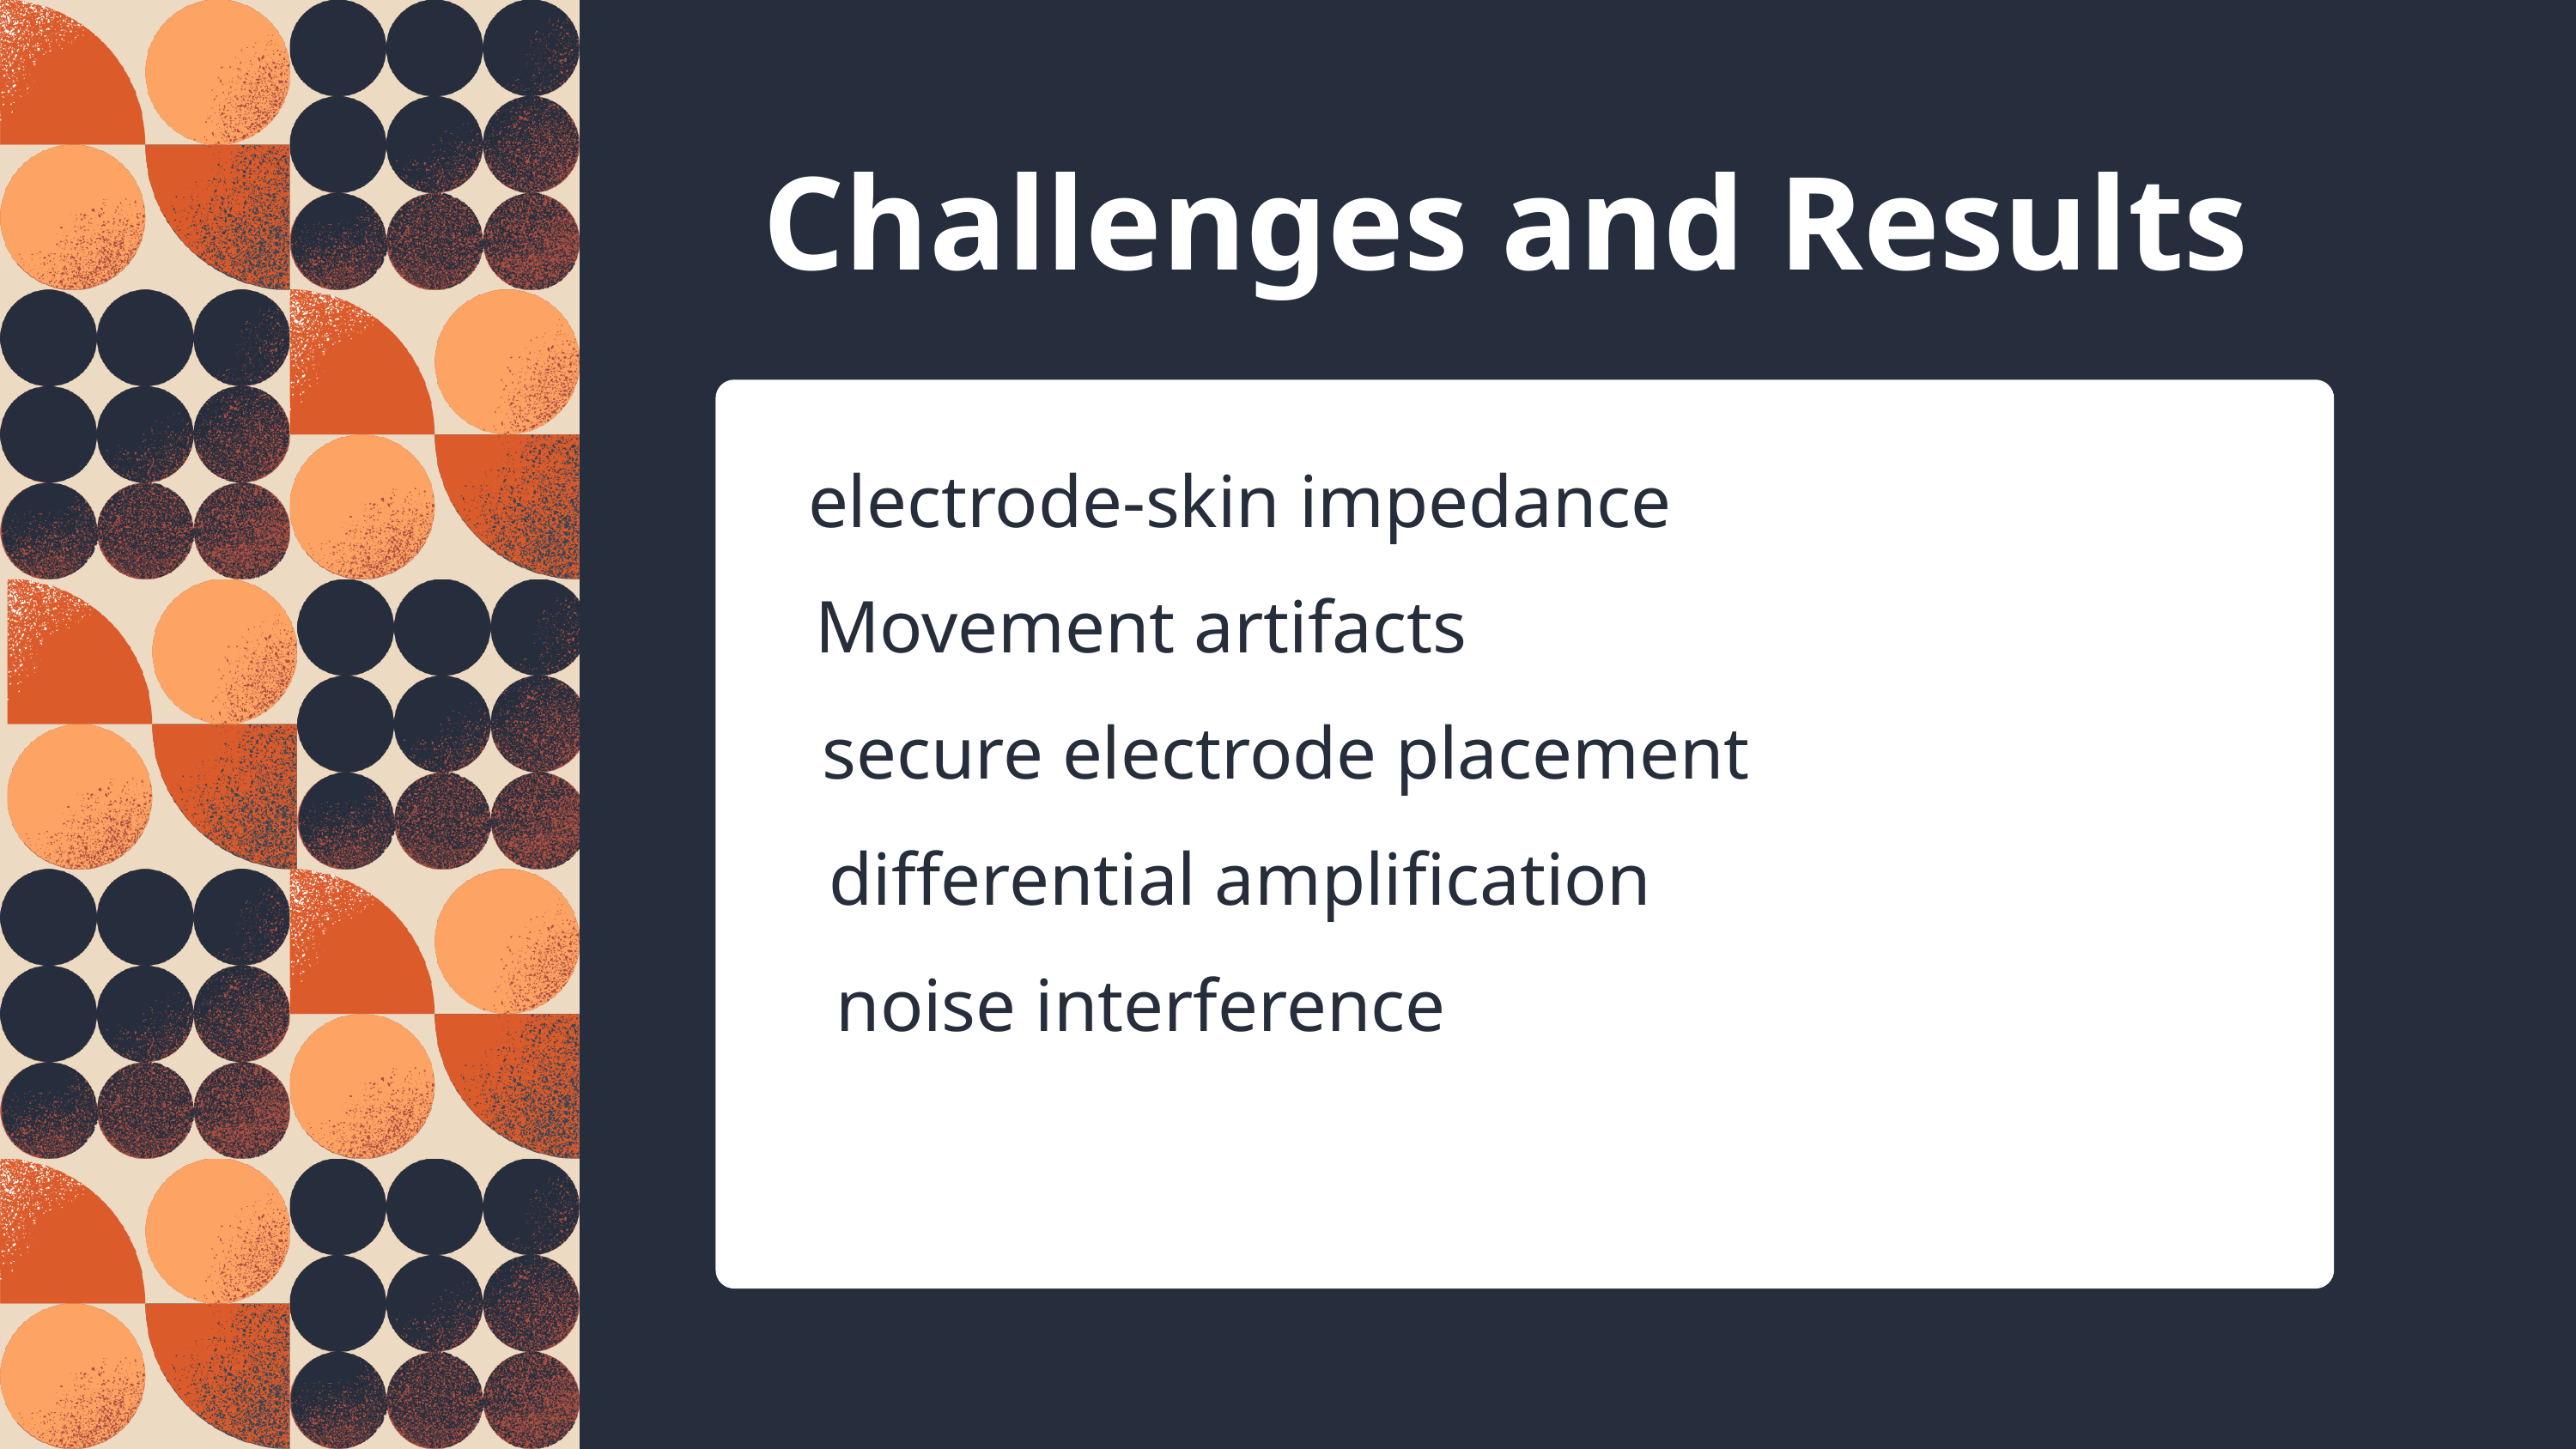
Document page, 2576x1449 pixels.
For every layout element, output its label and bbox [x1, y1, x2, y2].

text_box [297, 579, 573, 870]
text_box [7, 579, 297, 869]
text_box [0, 0, 289, 289]
text_box [289, 0, 573, 290]
text_box [289, 869, 573, 1159]
text_box [0, 289, 289, 580]
text_box [579, 0, 2576, 1449]
text_box [0, 869, 289, 1159]
text_box [715, 379, 2335, 1289]
text_box [289, 1159, 573, 1449]
text_box [0, 1159, 289, 1449]
text_box [289, 290, 573, 580]
